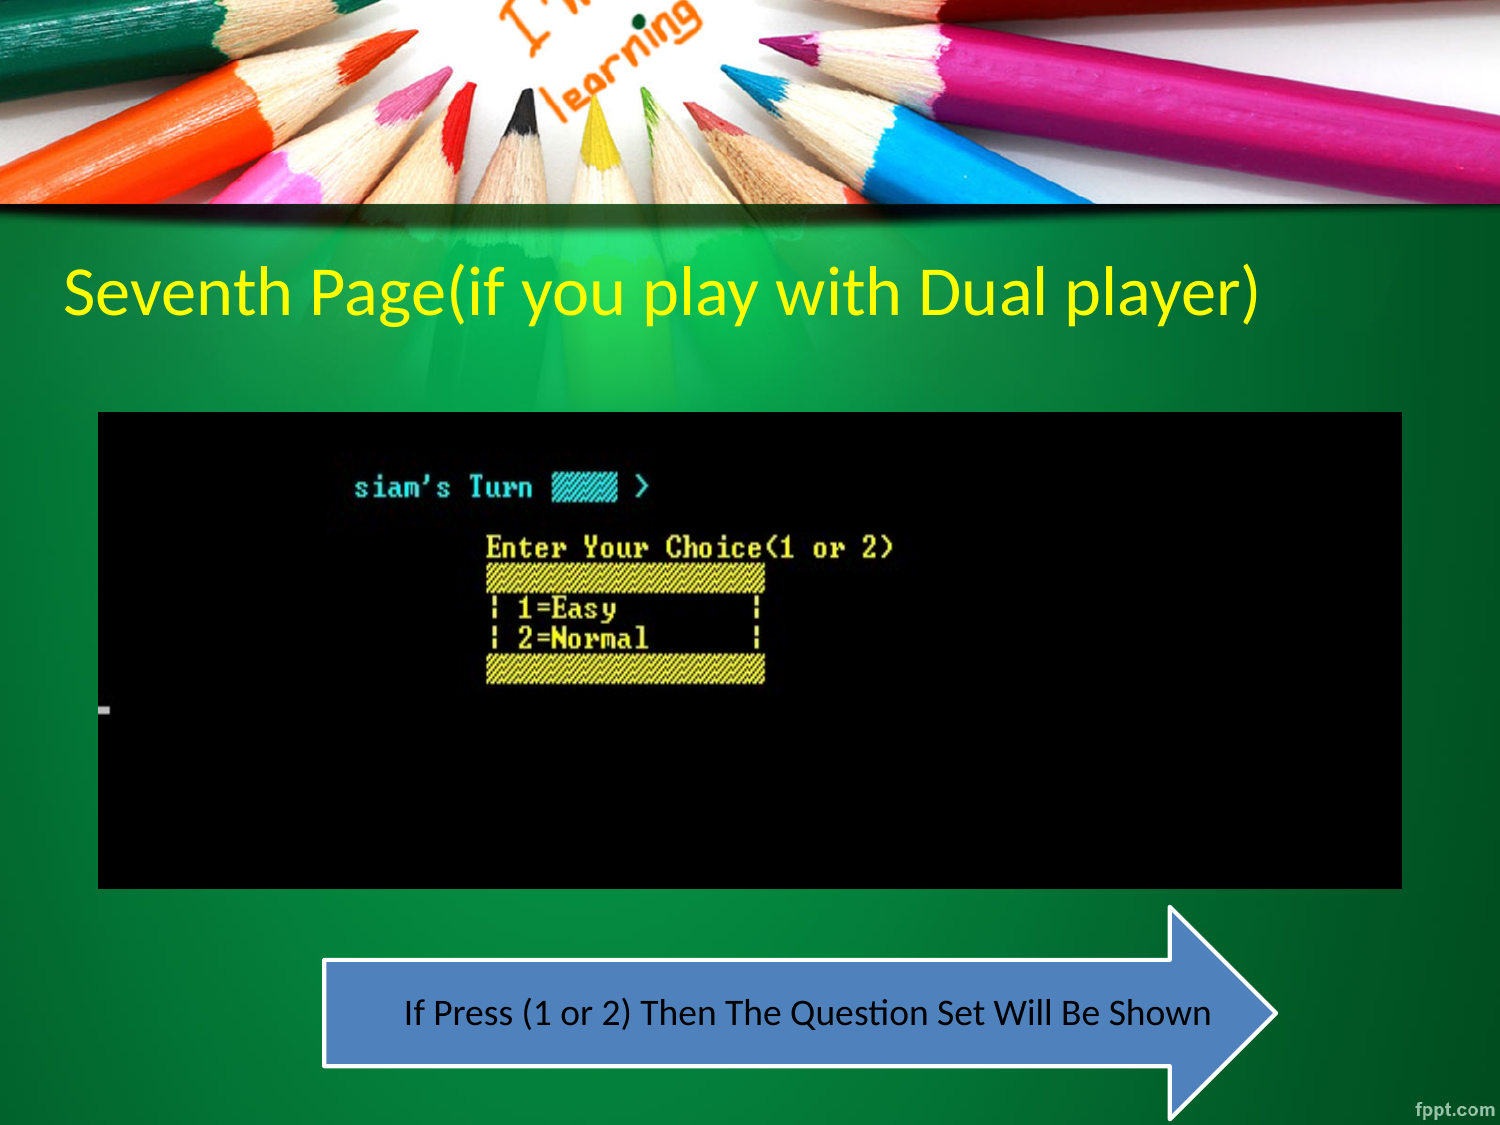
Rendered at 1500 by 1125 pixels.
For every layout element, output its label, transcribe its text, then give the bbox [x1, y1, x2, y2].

picture [0, 0, 1500, 1125]
title Seventh Page(if you play with Dual player) [48, 236, 1452, 338]
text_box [323, 892, 1277, 1125]
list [98, 411, 1402, 889]
